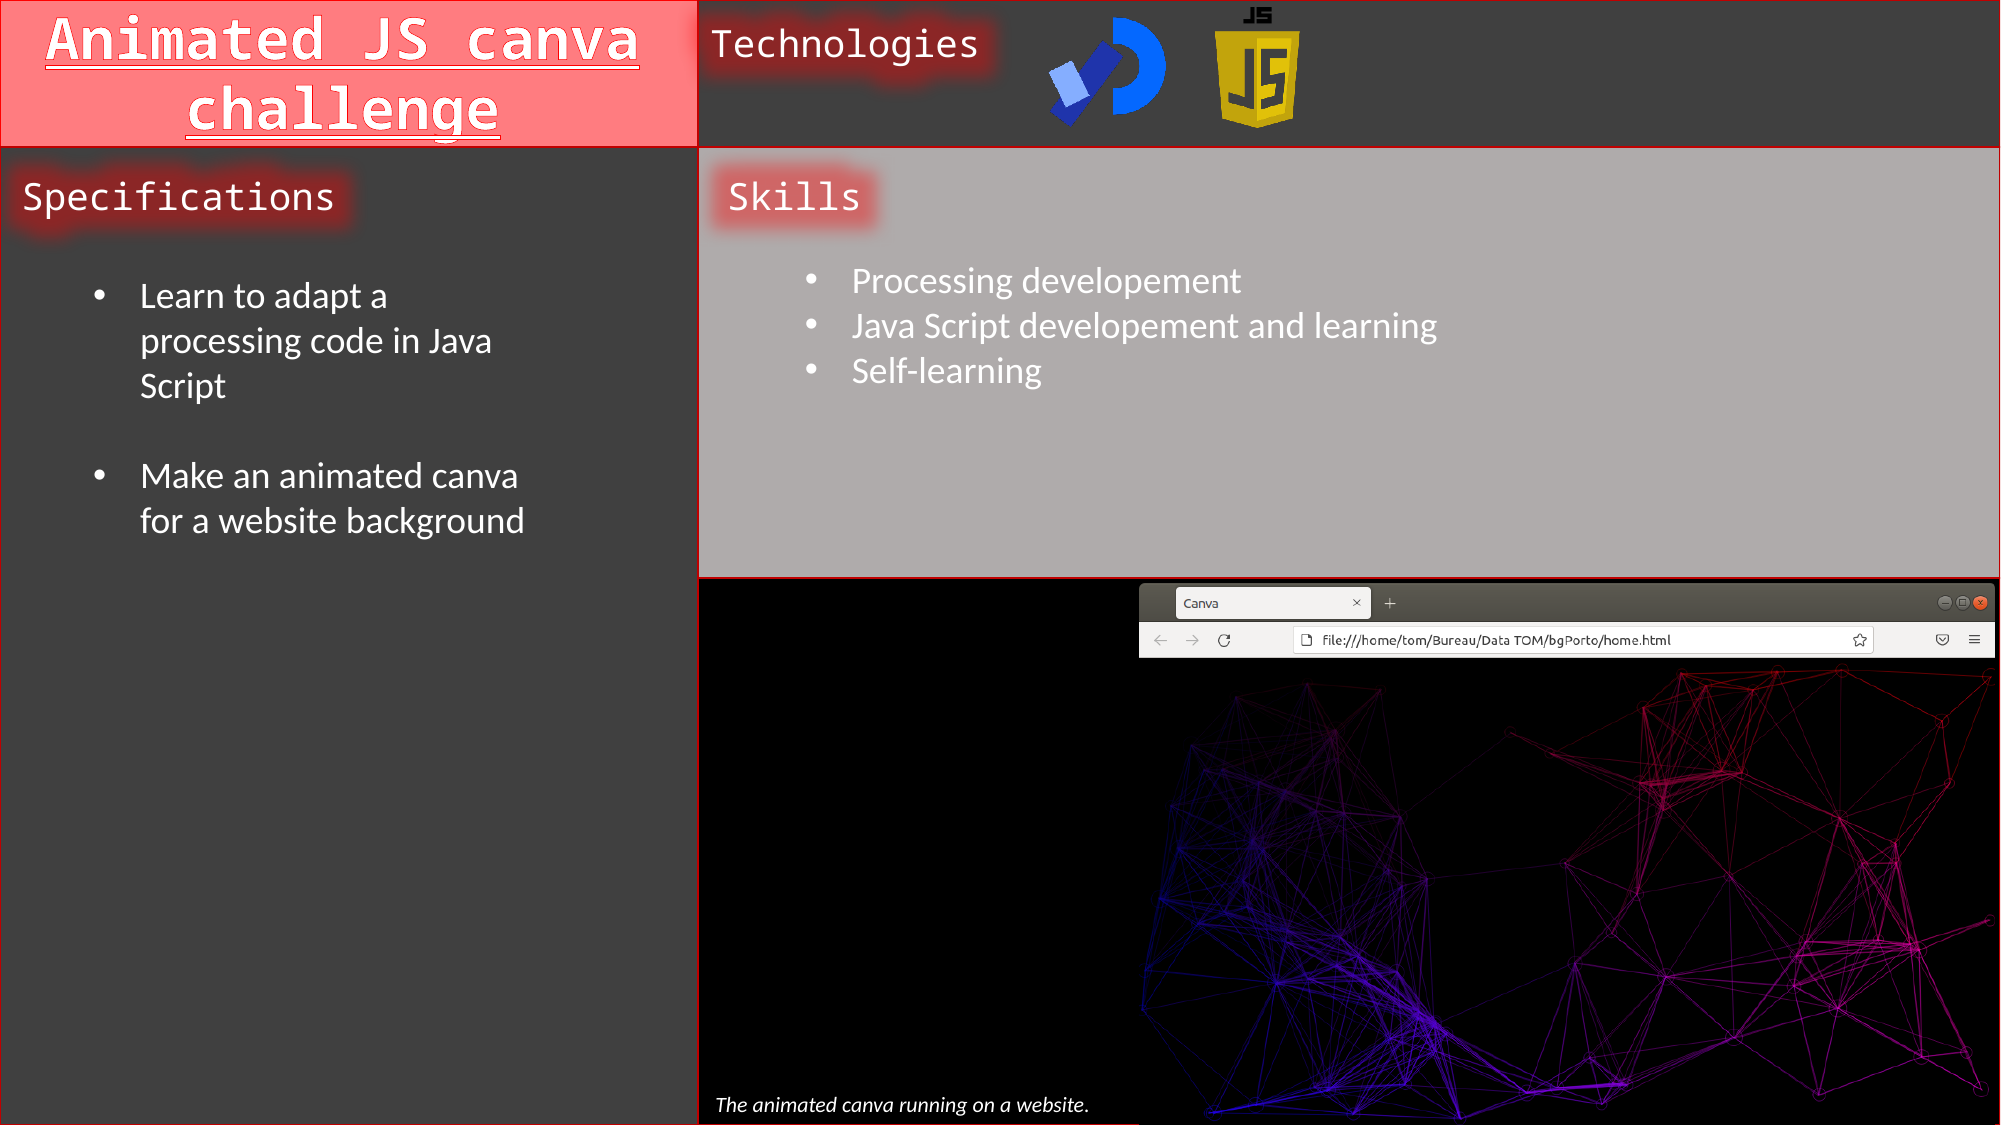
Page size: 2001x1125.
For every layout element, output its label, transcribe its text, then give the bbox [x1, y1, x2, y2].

text_box Processing developement Java Script developement and learning Self-learning [790, 248, 1971, 398]
text_box The animated canva running on a website. [700, 1083, 1107, 1125]
text_box Learn to adapt a processing code in Java Script Make an animated canva for a website background [78, 264, 560, 549]
picture [1197, 7, 1317, 128]
picture [1139, 583, 1995, 1125]
text_box Animated JS canva challenge [29, 0, 655, 149]
picture [1044, 9, 1169, 135]
